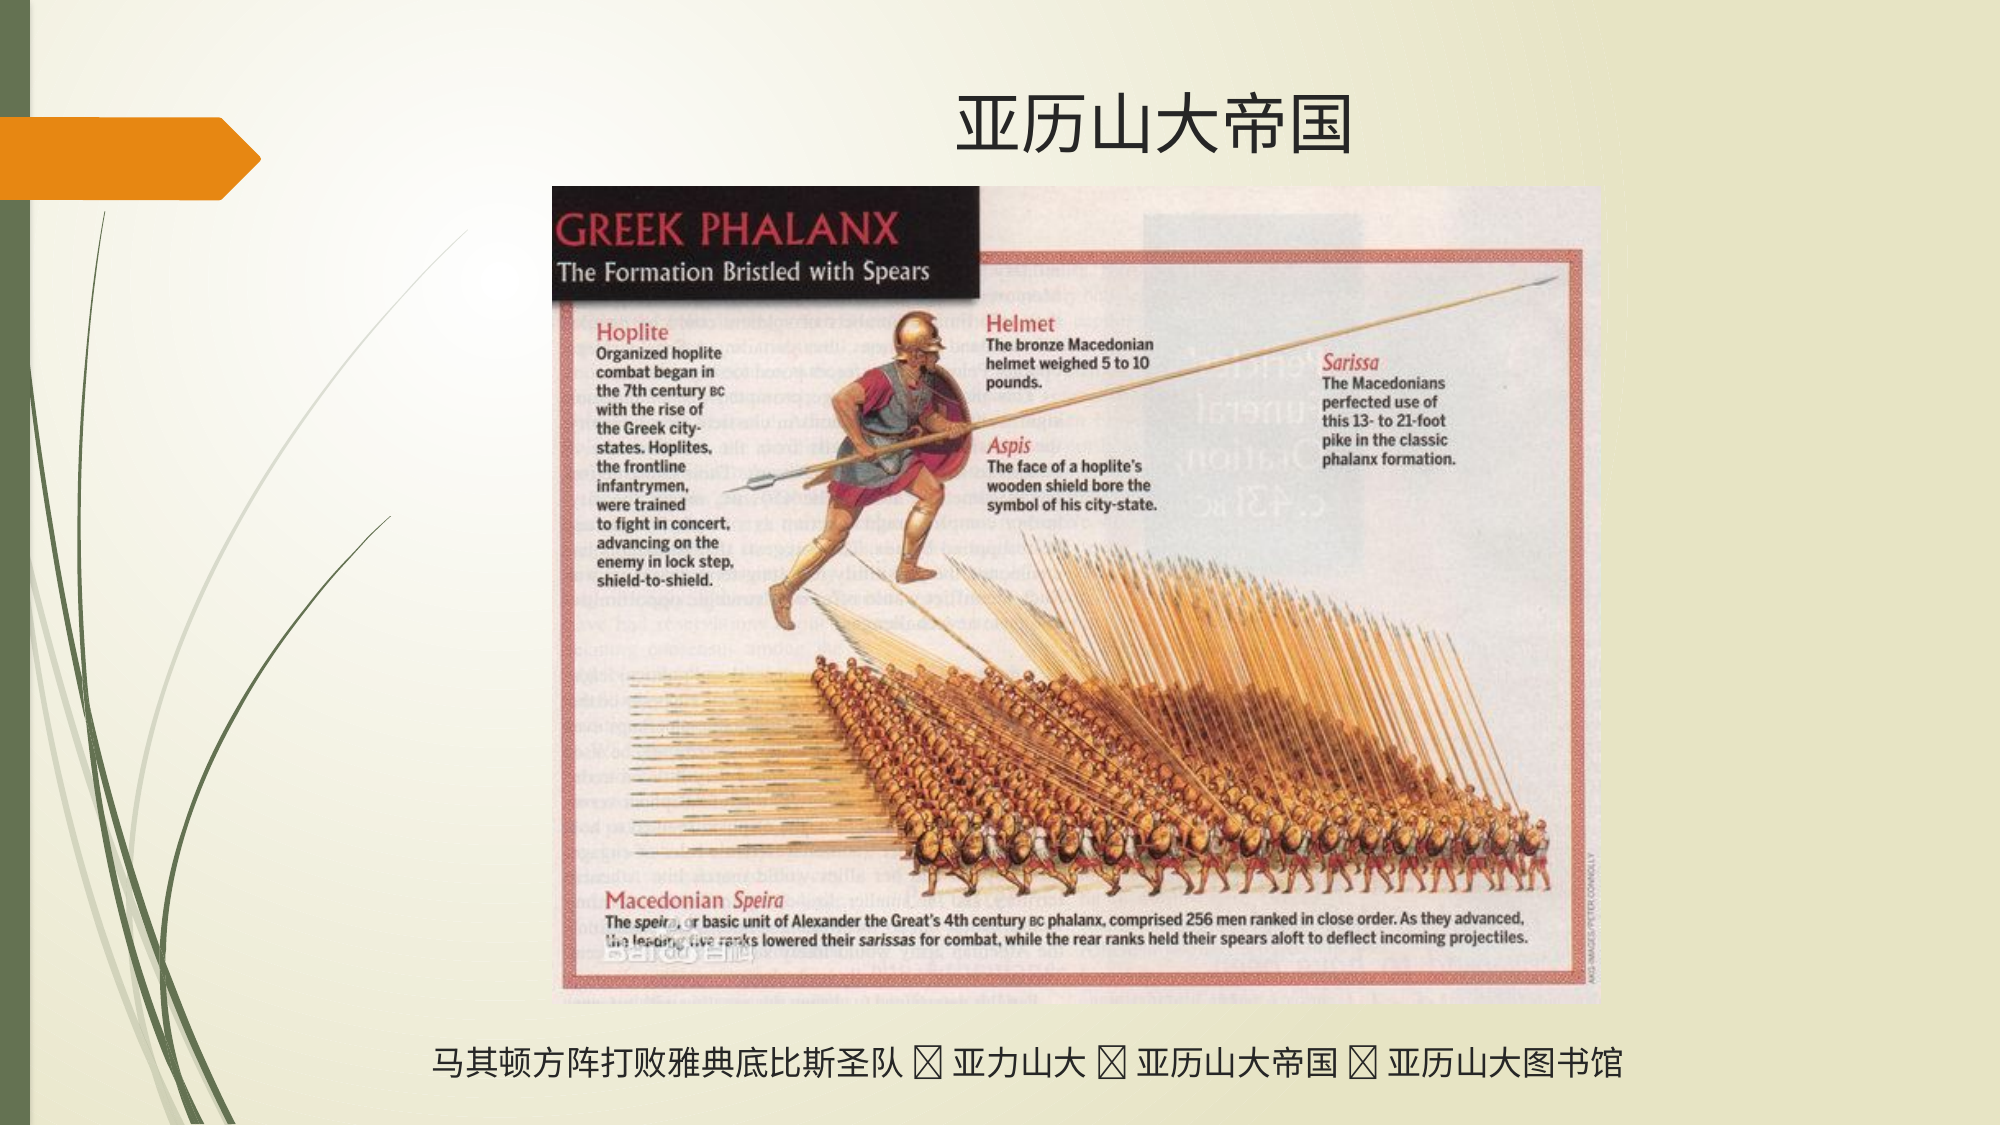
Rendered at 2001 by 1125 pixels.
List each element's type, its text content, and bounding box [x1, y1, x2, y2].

text_box 马其顿方阵打败雅典底比斯圣队  亚力山大  亚历山大帝国  亚历山大图书馆 [296, 1033, 1759, 1117]
title 亚历山大帝国 [423, 74, 1886, 187]
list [551, 186, 1601, 1005]
